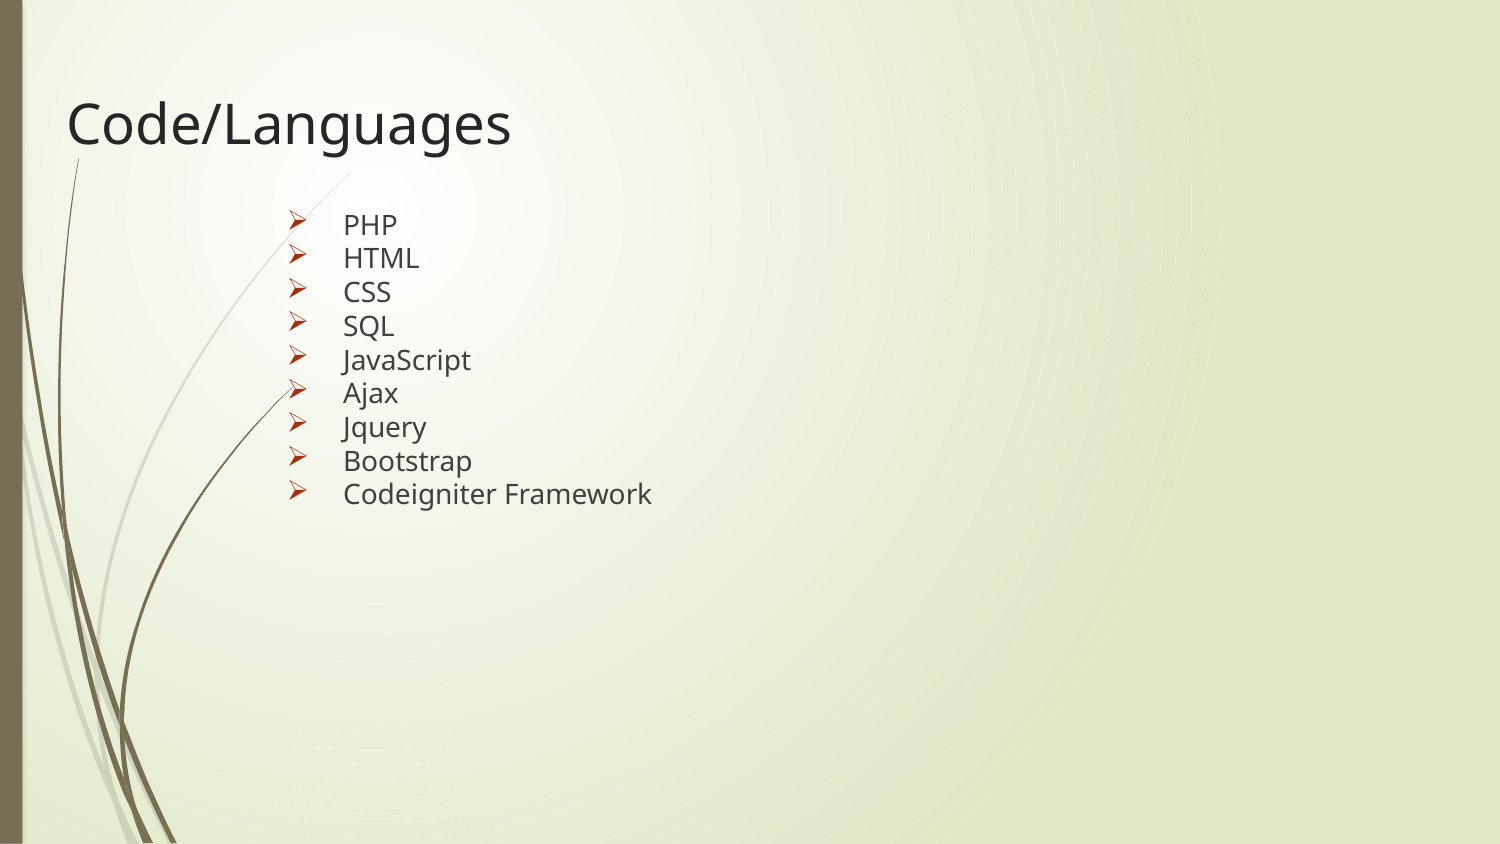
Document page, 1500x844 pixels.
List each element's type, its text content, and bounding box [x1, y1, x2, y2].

title Code/Languages [51, 72, 1449, 174]
list PHP HTML CSS SQL JavaScript Ajax Jquery Bootstrap Codeigniter Framework [253, 192, 1449, 750]
